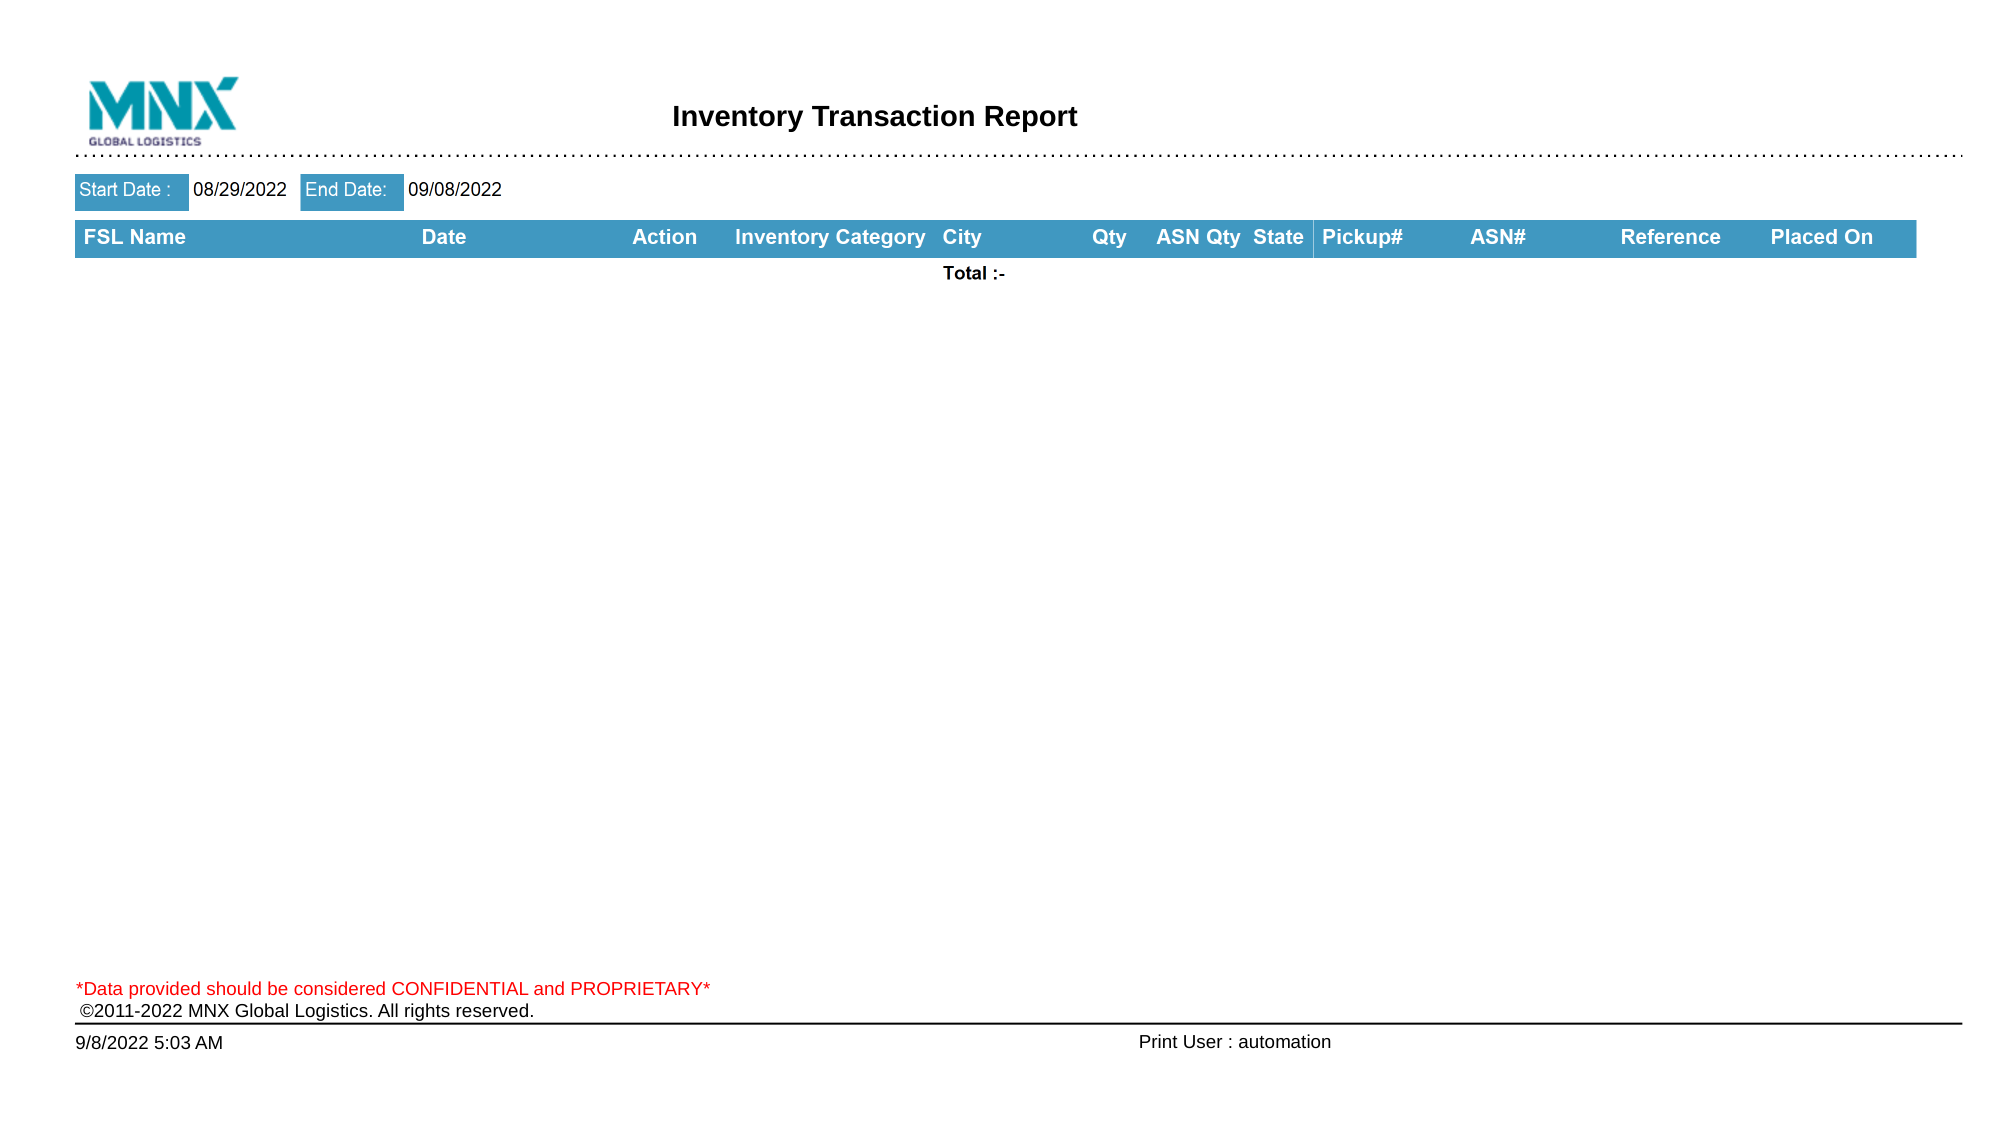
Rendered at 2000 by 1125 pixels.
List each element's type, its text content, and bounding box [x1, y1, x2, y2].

text_box 9/8/2022 5:03 AM [75, 1030, 374, 1050]
picture [74, 174, 525, 211]
picture [75, 74, 286, 148]
text_box ©2011-2022 MNX Global Logistics. All rights reserved. [75, 998, 1770, 1020]
picture [74, 219, 1917, 296]
text_box *Data provided should be considered CONFIDENTIAL and PROPRIETARY* [76, 977, 1771, 999]
text_box Inventory Transaction Report [490, 94, 1260, 137]
text_box Print User : automation [1032, 1029, 1439, 1050]
